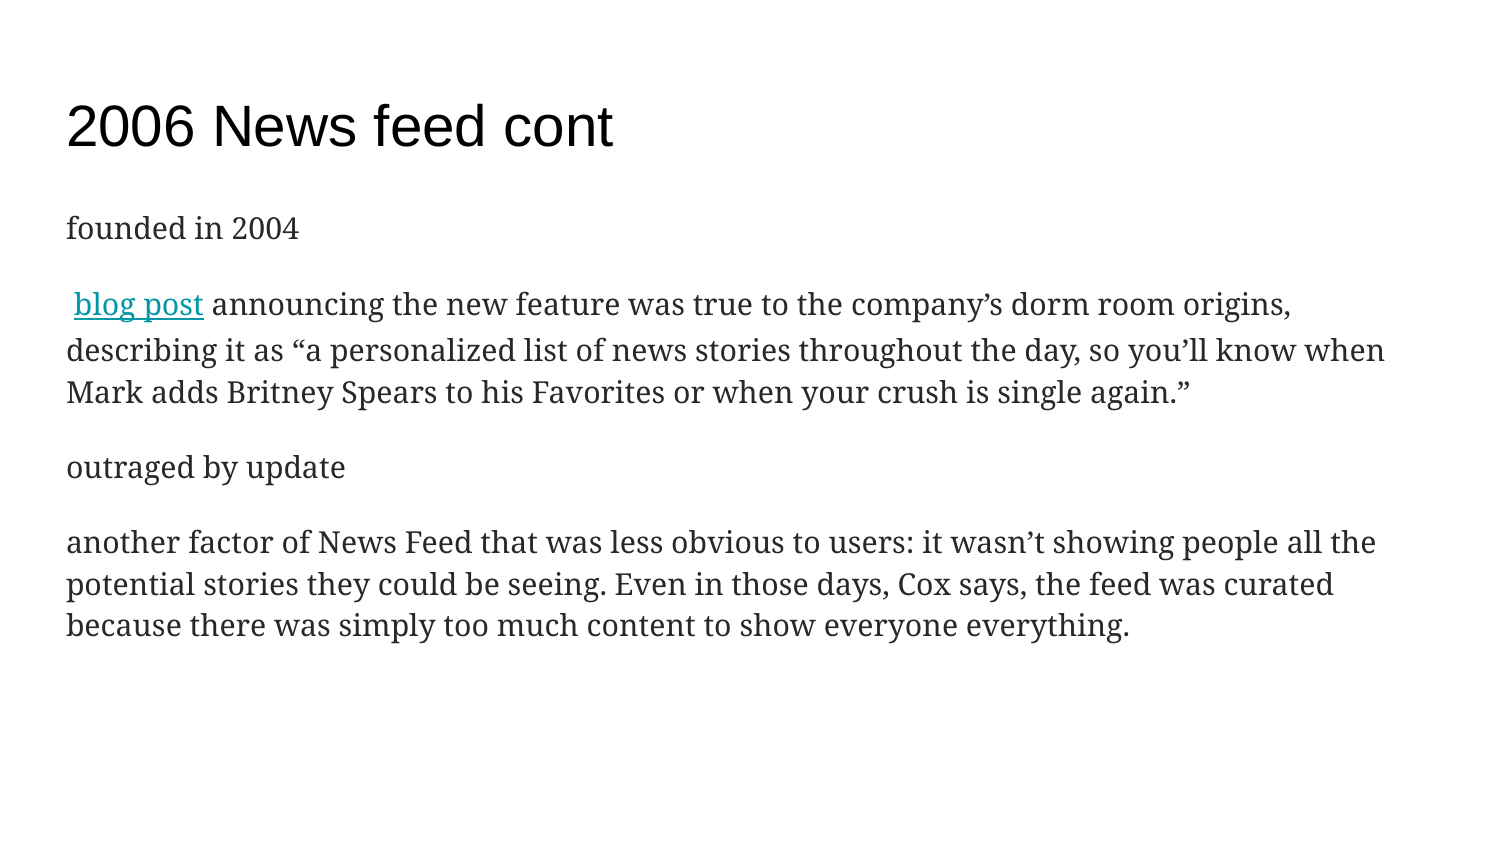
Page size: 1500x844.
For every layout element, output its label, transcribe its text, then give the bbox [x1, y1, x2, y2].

list founded in 2004 blog post announcing the new feature was true to the company’s dorm room origins, describing it as “a personalized list of news stories throughout the day, so you’ll know when Mark adds Britney Spears to his Favorites or when your crush is single again.” outraged by update another factor of News Feed that was less obvious to users: it wasn’t showing people all the potential stories they could be seeing. Even in those days, Cox says, the feed was curated because there was simply too much content to show everyone everything. [51, 189, 1449, 750]
title 2006 News feed cont [51, 72, 1449, 167]
